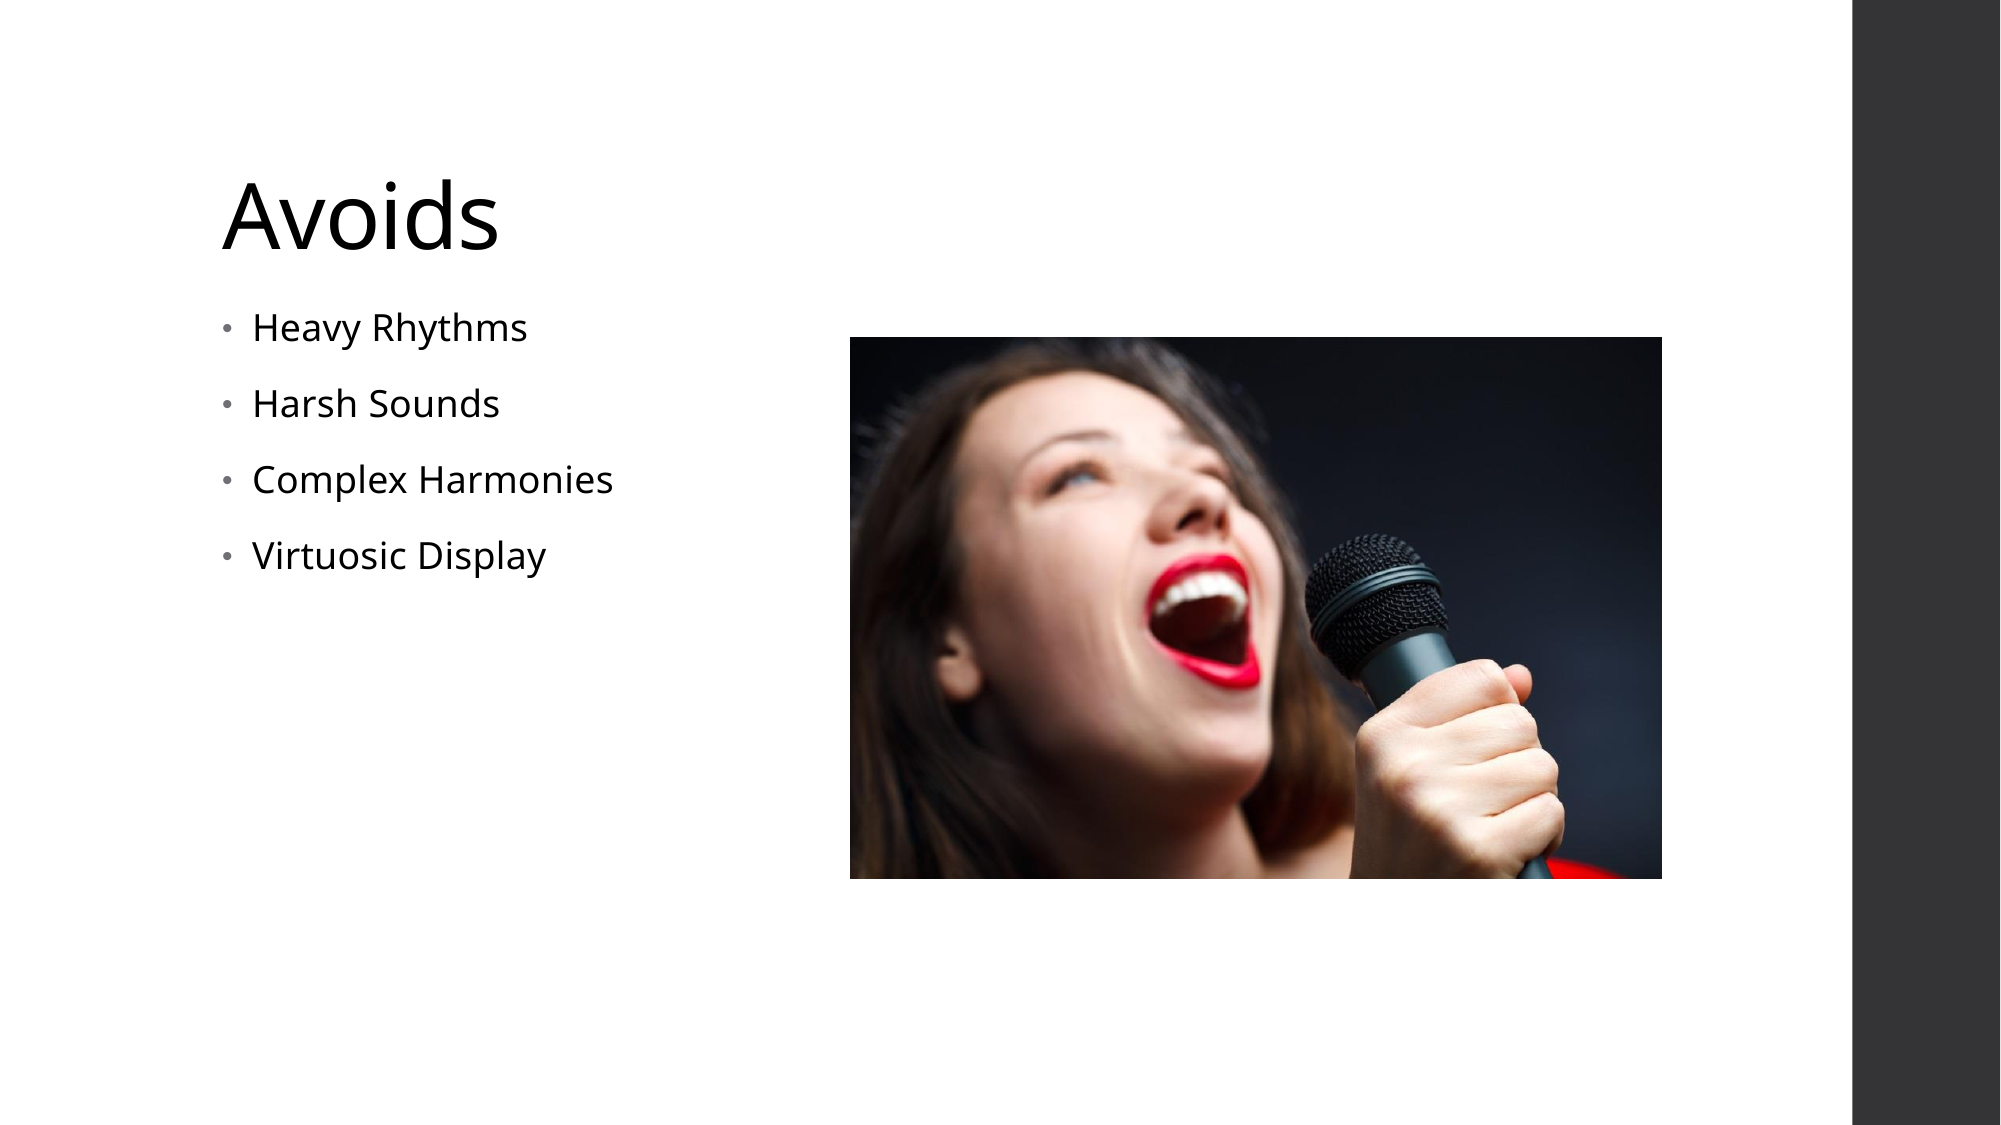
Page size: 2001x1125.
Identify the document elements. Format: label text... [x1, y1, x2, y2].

list Heavy Rhythms Harsh Sounds Complex Harmonies Virtuosic Display [206, 299, 1617, 1014]
title Avoids [206, 60, 1797, 278]
picture [850, 337, 1663, 879]
